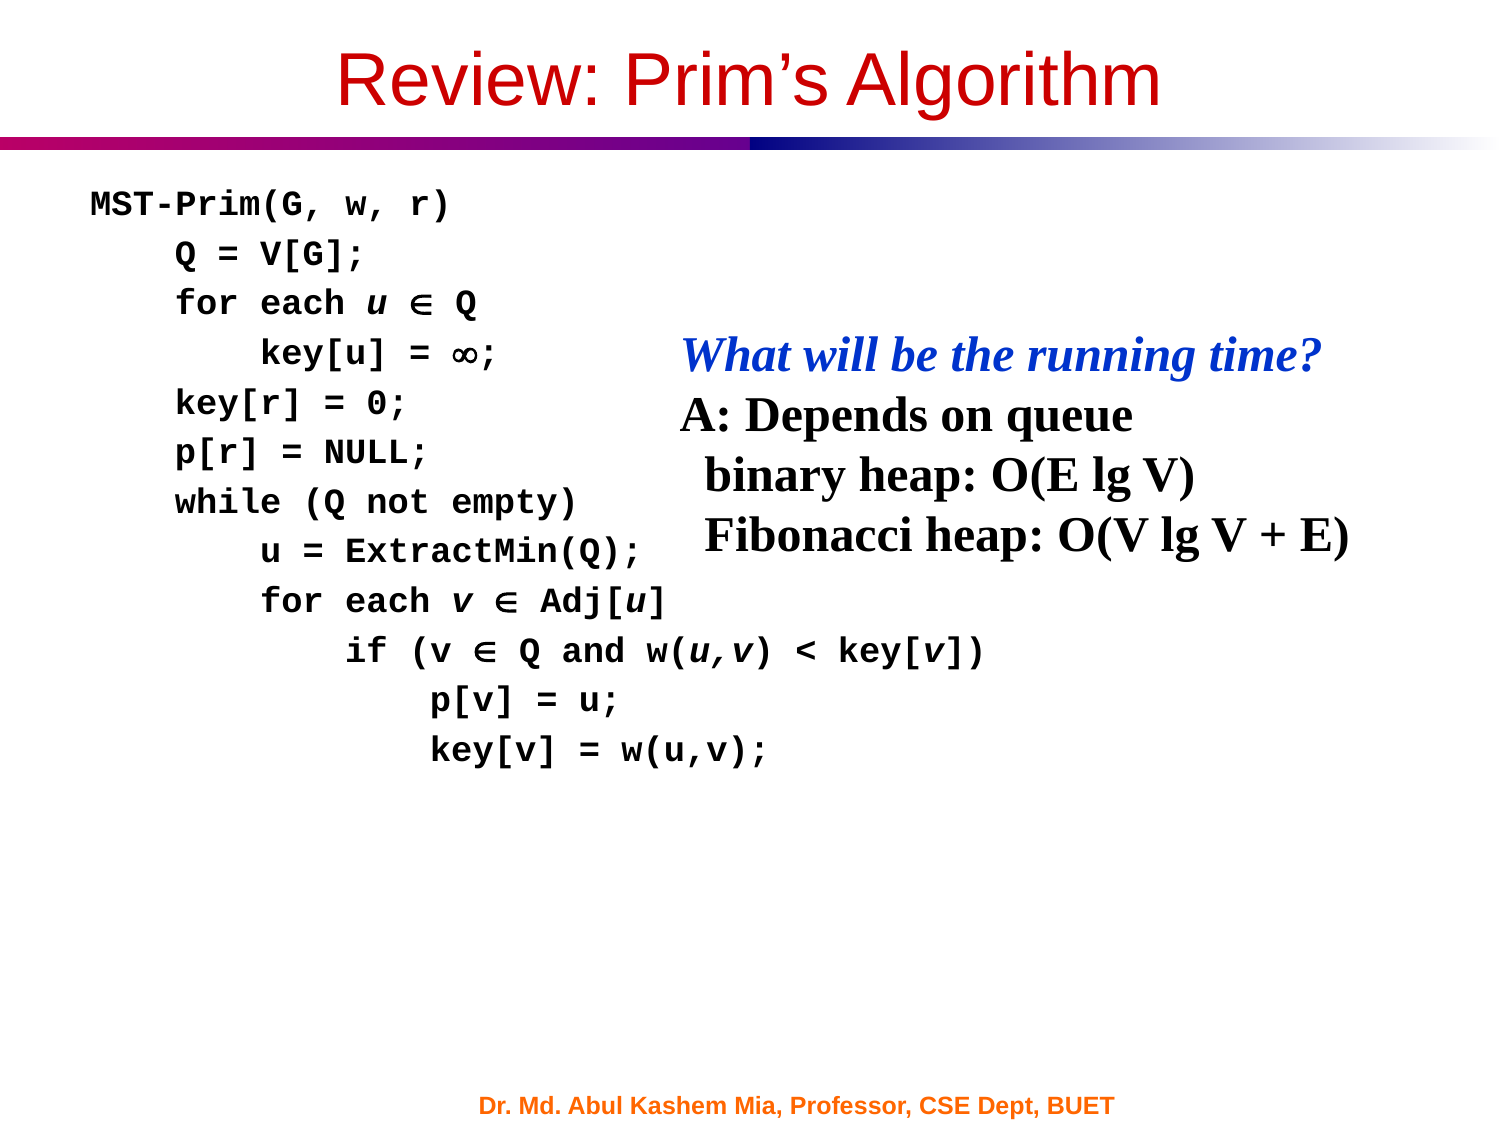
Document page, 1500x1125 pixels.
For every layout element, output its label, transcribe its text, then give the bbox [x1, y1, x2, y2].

title Review: Prim’s Algorithm [74, 37, 1426, 114]
list MST-Prim(G, w, r) Q = V[G]; for each u  Q key[u] = ; key[r] = 0; p[r] = NULL; while (Q not empty) u = ExtractMin(Q); for each v  Adj[u] if (v  Q and w(u,v) < key[v]) p[v] = u; key[v] = w(u,v); [75, 172, 1425, 886]
text_box What will be the running time? A: Depends on queue binary heap: O(E lg V) Fibonacci heap: O(V lg V + E) [664, 314, 1366, 569]
